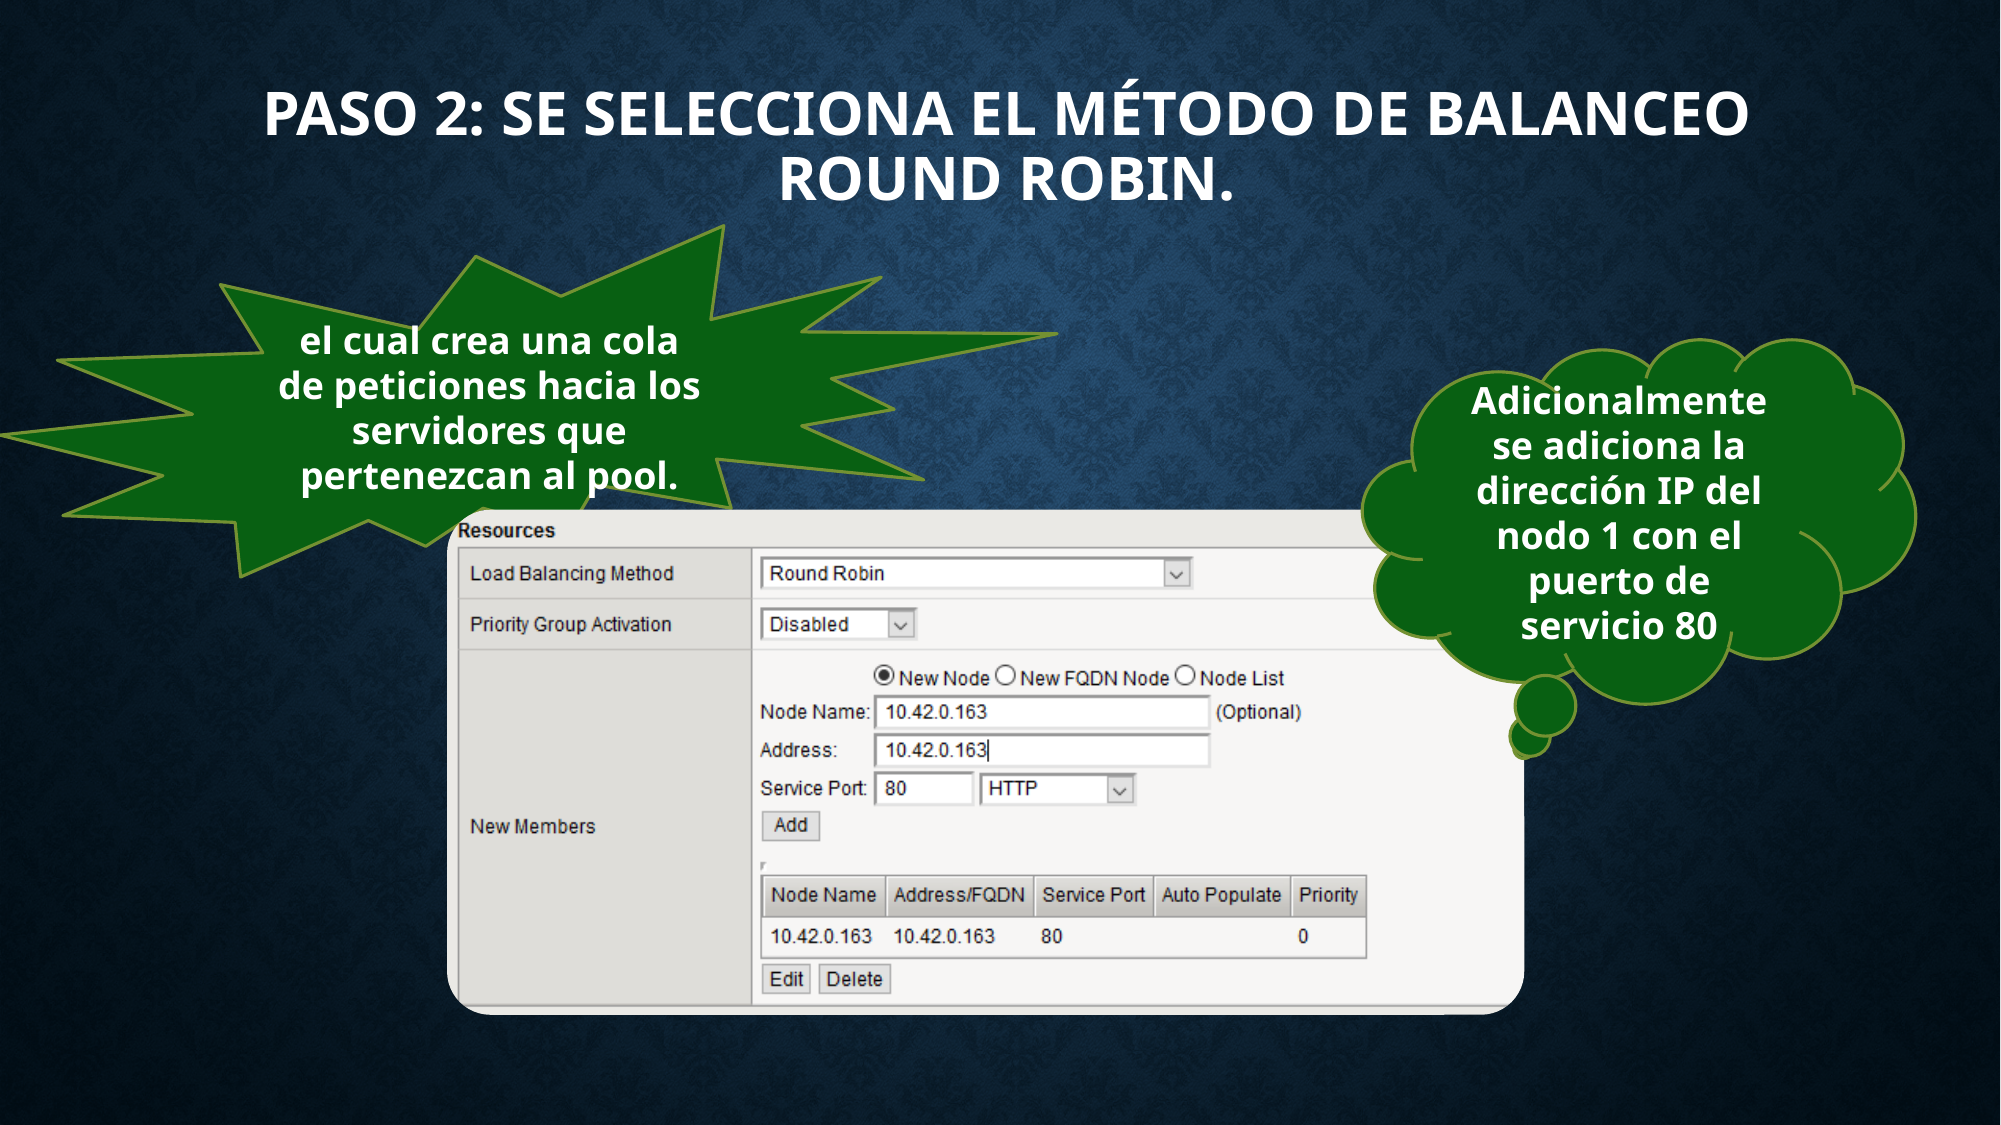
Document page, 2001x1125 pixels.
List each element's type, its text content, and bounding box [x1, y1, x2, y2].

text_box Adicionalmente se adiciona la dirección IP del nodo 1 con el puerto de servicio 80 [1360, 338, 1918, 759]
text_box el cual crea una cola de peticiones hacia los servidores que pertenezcan al pool. [0, 224, 1059, 579]
title Paso 2: Se selecciona el método de balanceo Round Robin. [143, 75, 1869, 293]
picture [446, 509, 1525, 1016]
